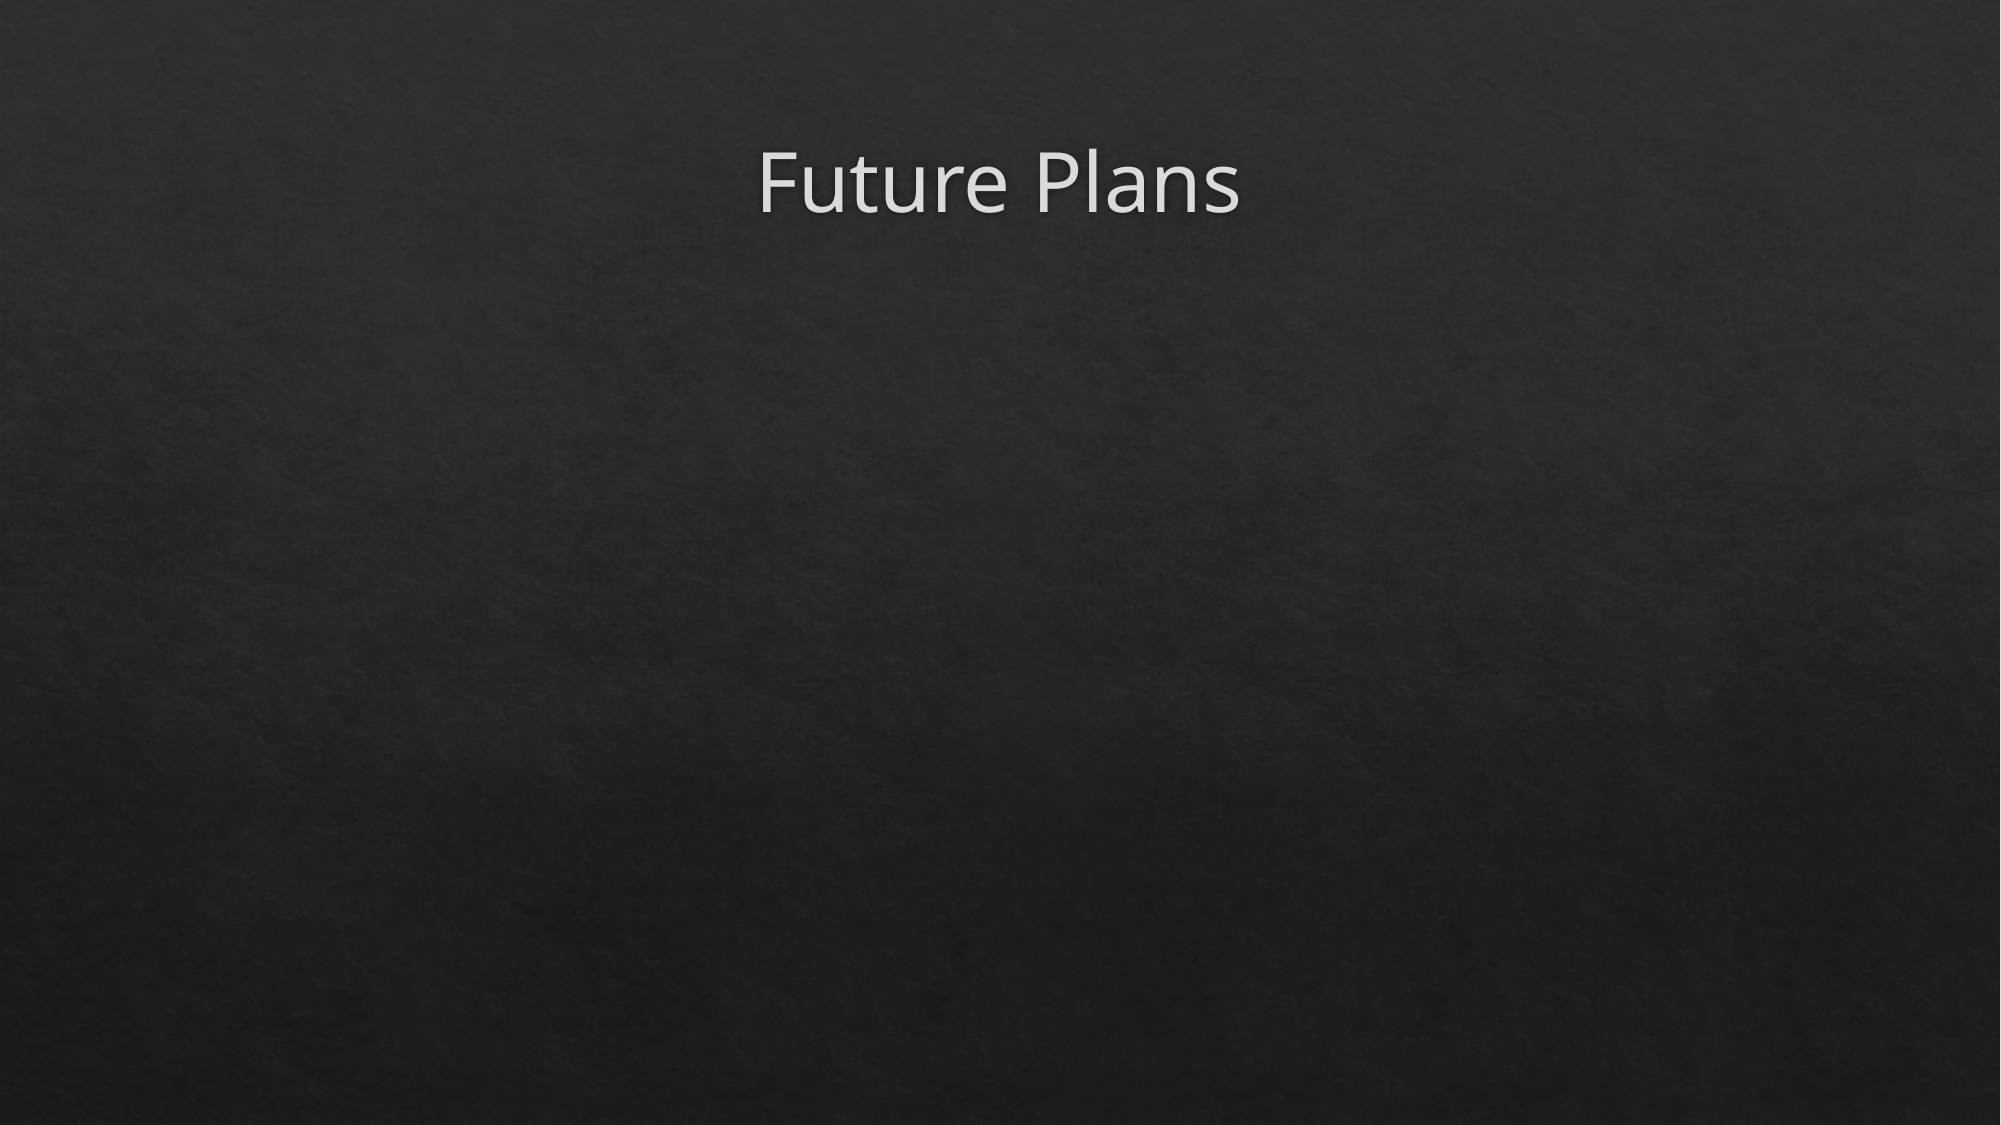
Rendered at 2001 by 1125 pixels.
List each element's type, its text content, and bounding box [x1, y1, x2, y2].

title Future Plans [149, 99, 1849, 260]
